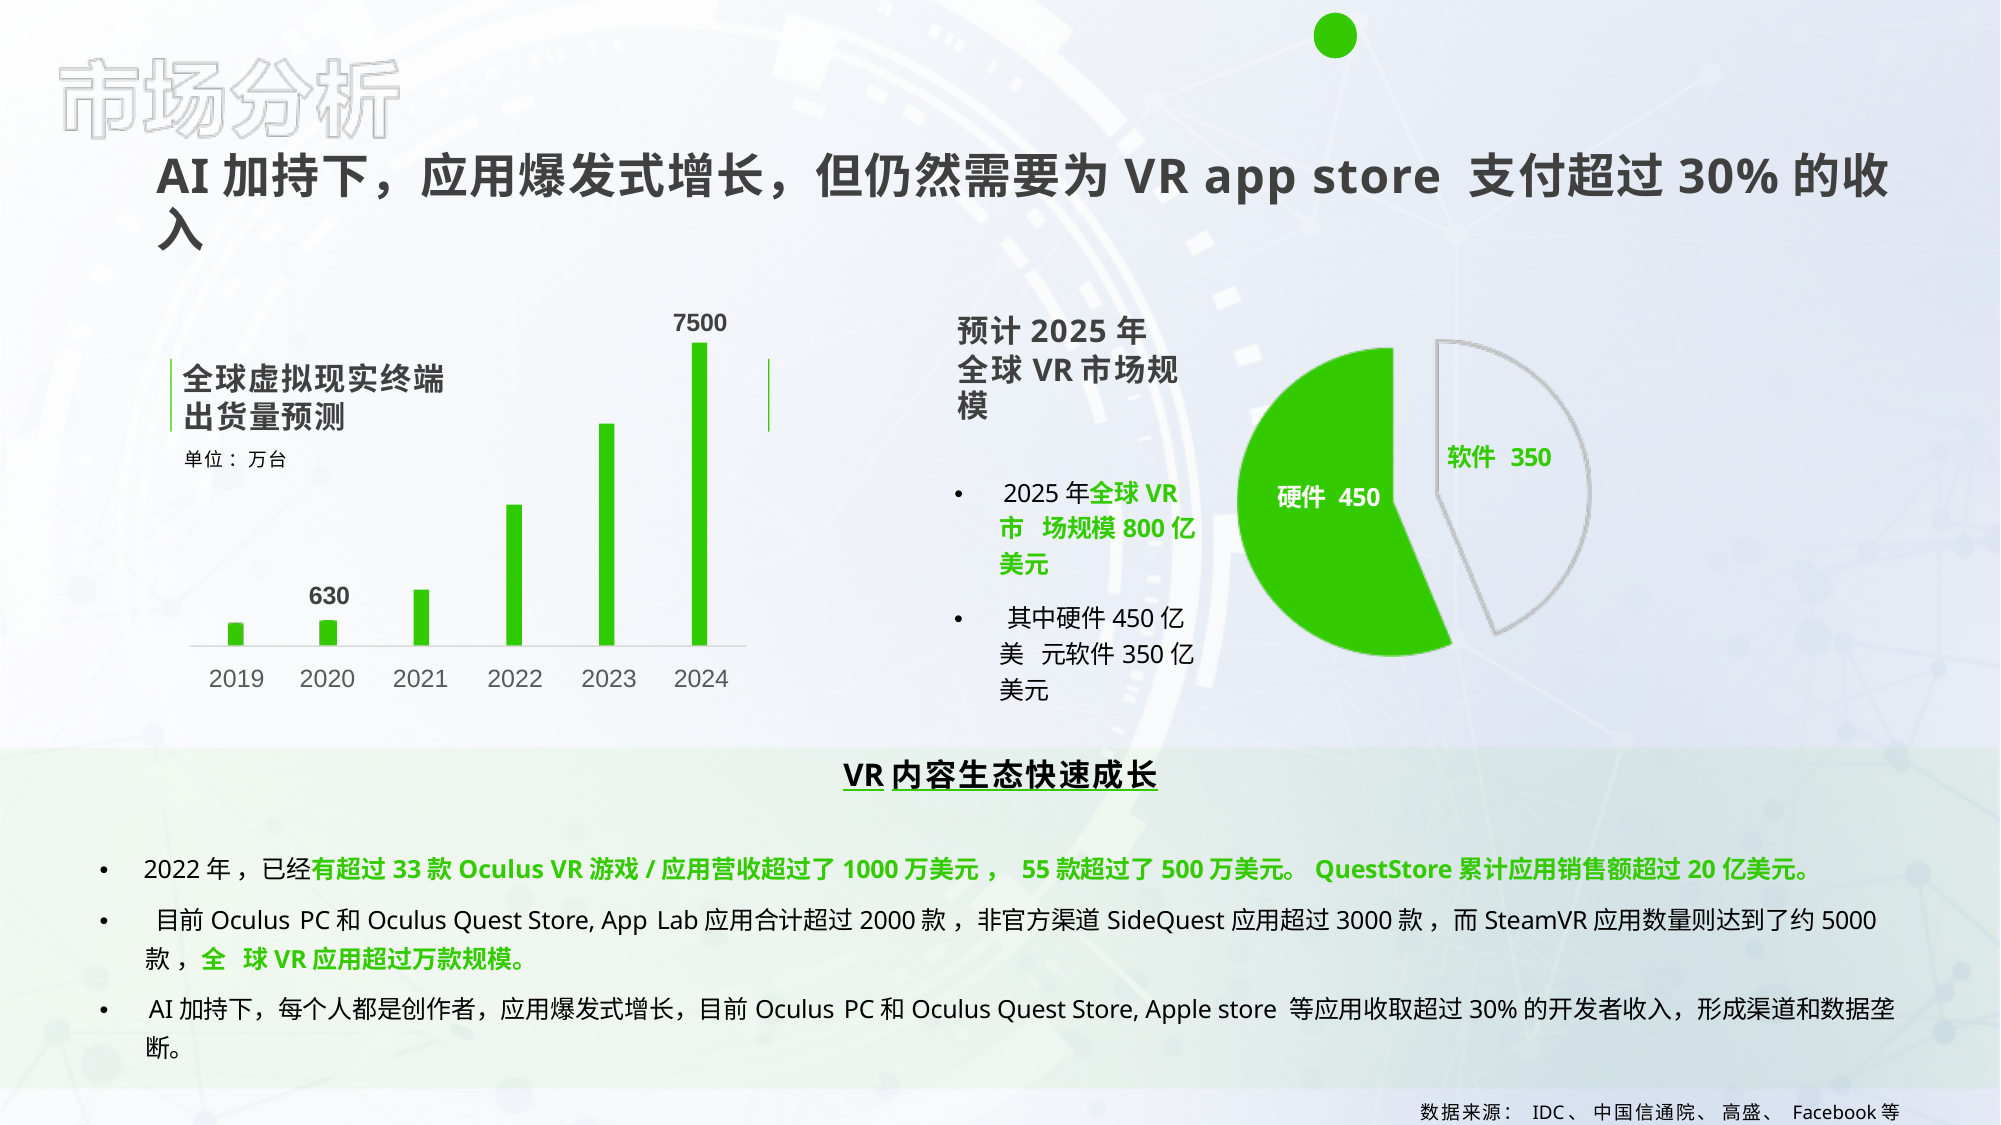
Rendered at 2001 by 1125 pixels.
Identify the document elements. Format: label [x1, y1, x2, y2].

picture [0, 0, 2000, 1125]
text_box [1237, 339, 1592, 658]
